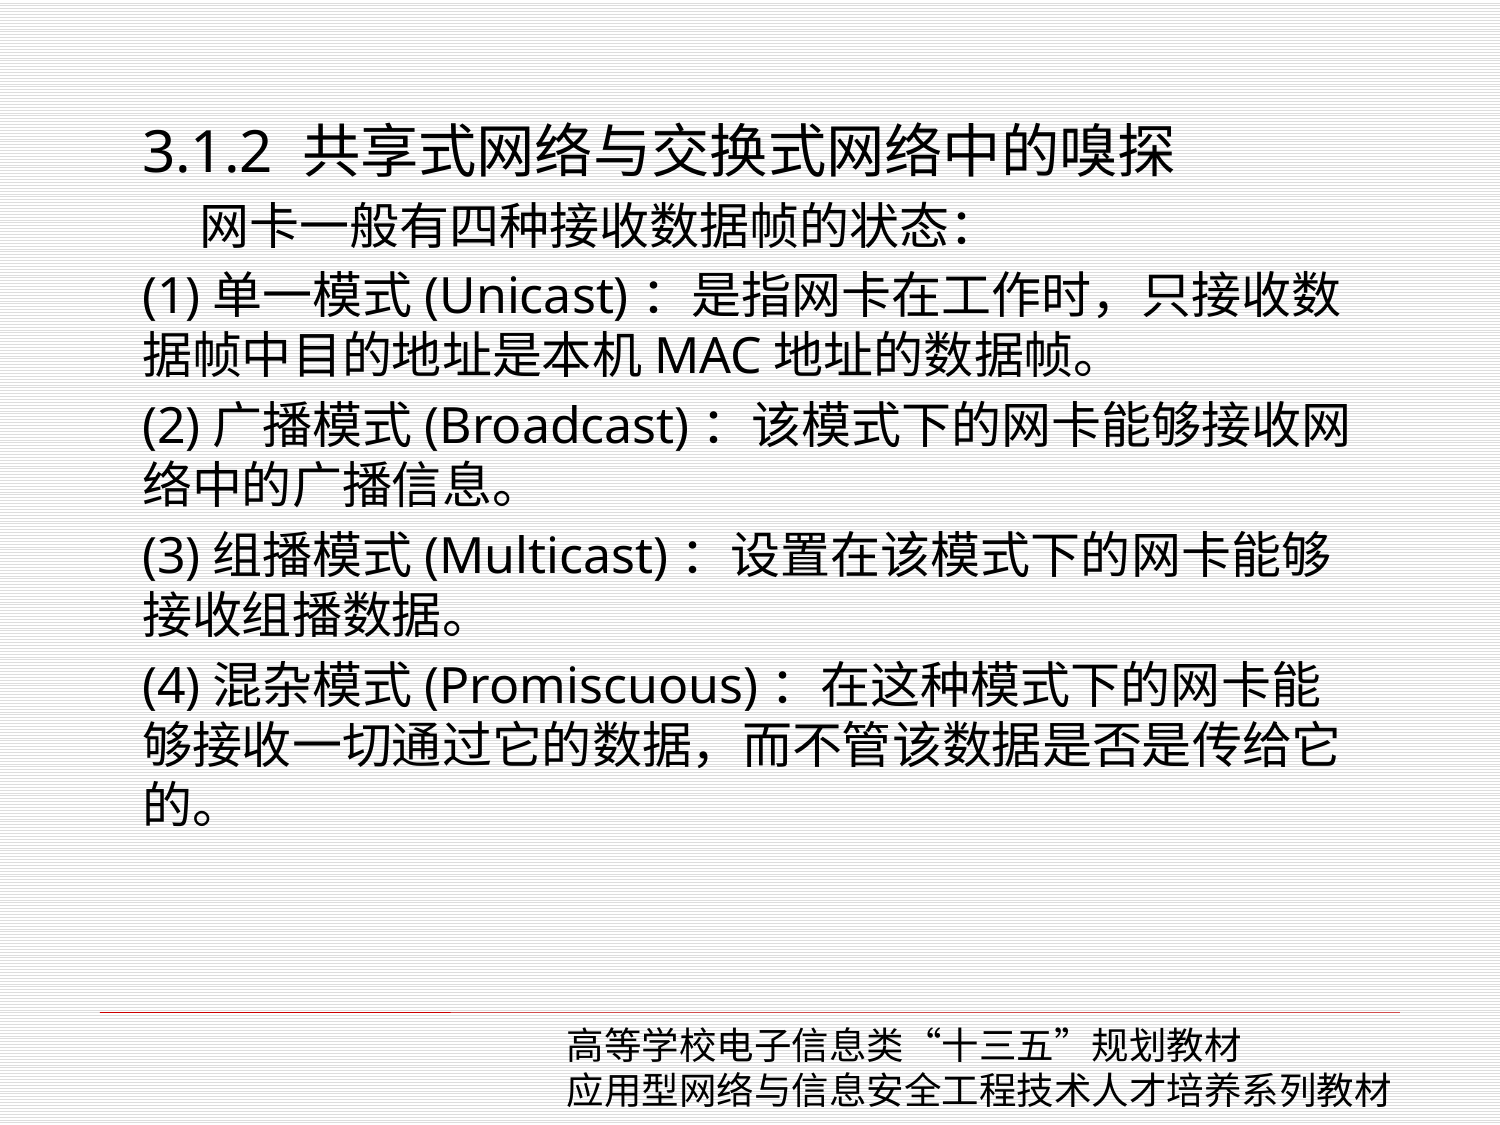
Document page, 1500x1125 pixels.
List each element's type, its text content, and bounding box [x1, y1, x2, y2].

text_box 高等学校电子信息类“十三五”规划教材 应用型网络与信息安全工程技术人才培养系列教材 [551, 1015, 1412, 1120]
text_box 3.1.2 共享式网络与交换式网络中的嗅探 网卡一般有四种接收数据帧的状态： (1)单一模式(Unicast)：是指网卡在工作时，只接收数据帧中目的地址是本机MAC地址的数据帧。 (2)广播模式(Broadcast)：该模式下的网卡能够接收网络中的广播信息。 (3)组播模式(Multicast)：设置在该模式下的网卡能够接收组播数据。 (4)混杂模式(Promiscuous)：在这种模式下的网卡能够接收一切通过它的数据，而不管该数据是否是传给它的。 [127, 106, 1373, 842]
